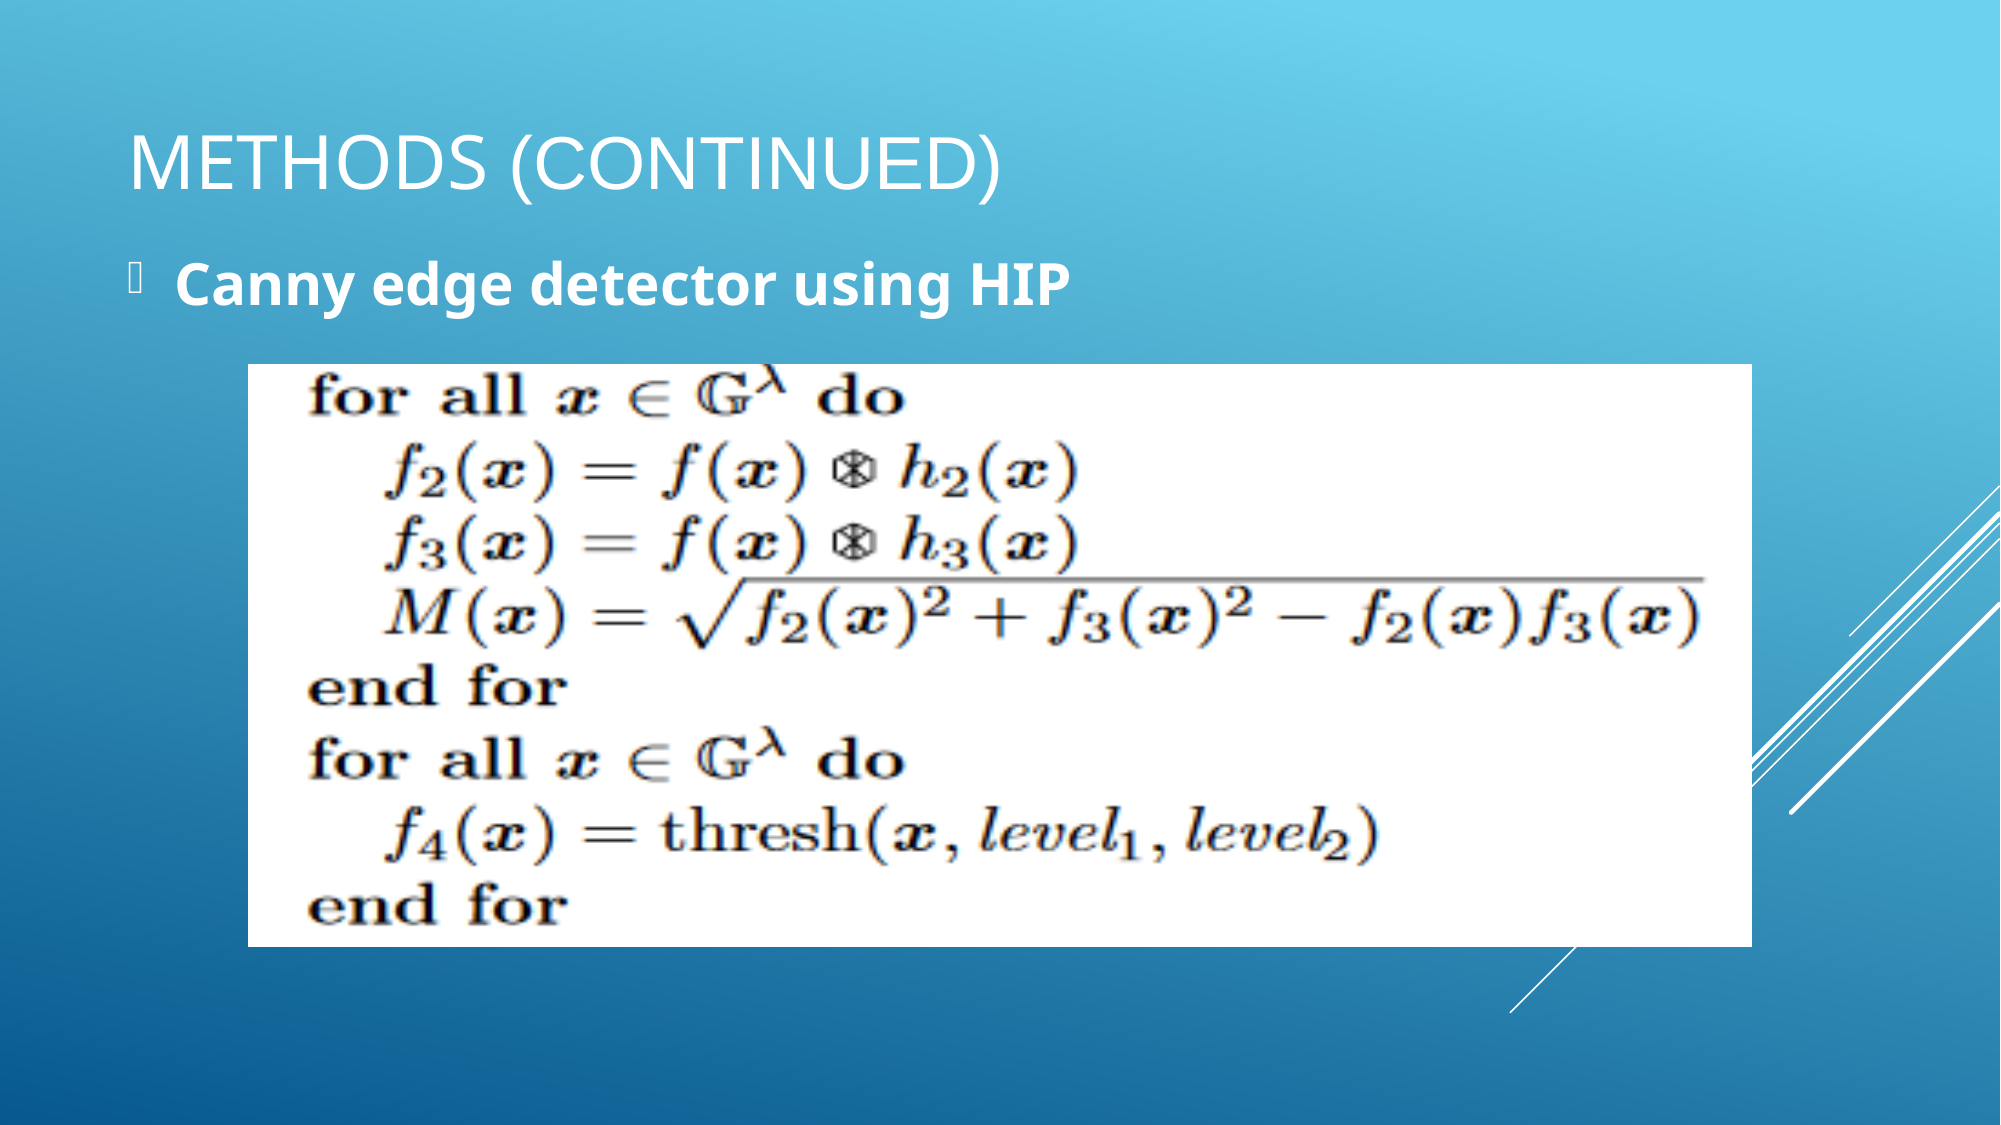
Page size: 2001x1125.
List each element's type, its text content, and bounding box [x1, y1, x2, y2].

list Canny edge detector using HIP [112, 37, 1927, 692]
picture [248, 364, 1752, 947]
